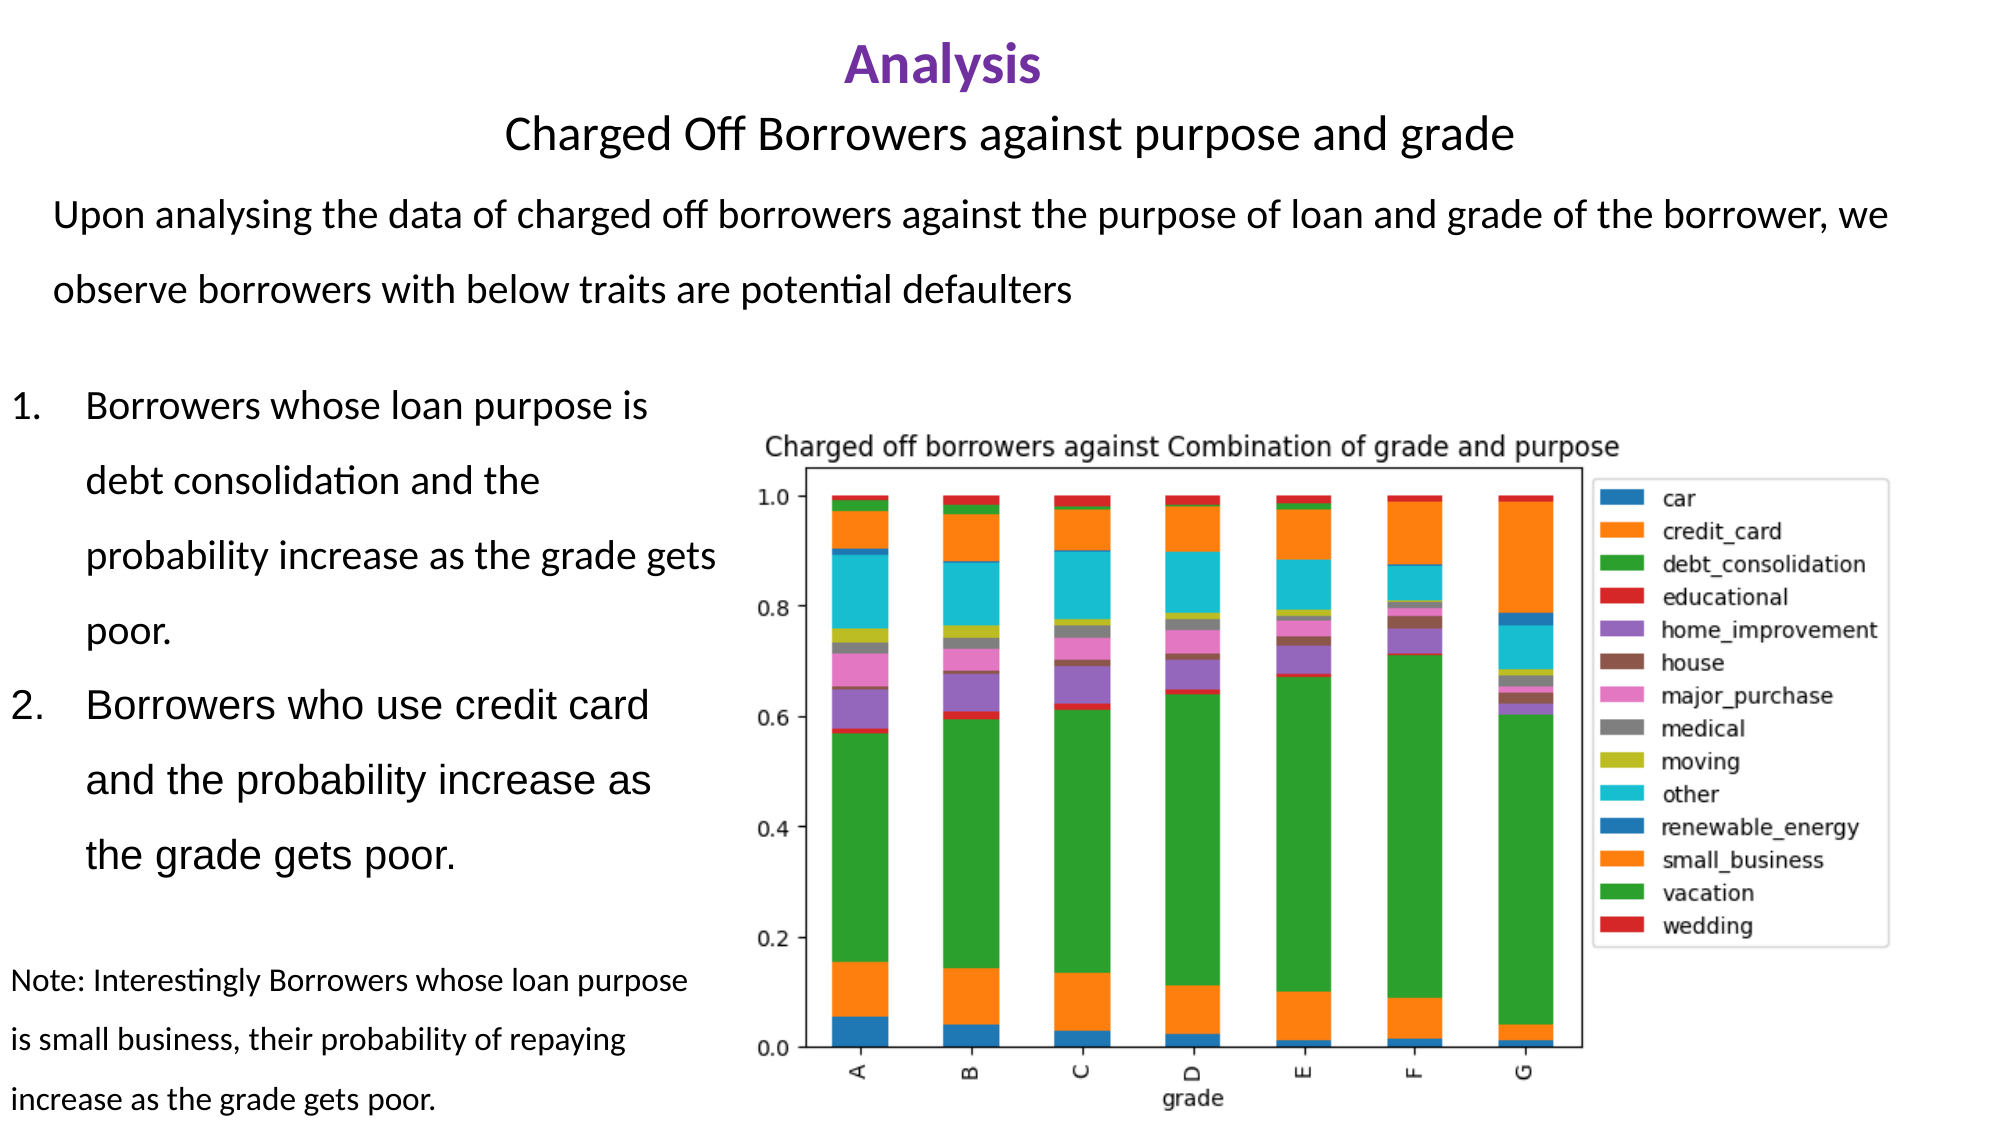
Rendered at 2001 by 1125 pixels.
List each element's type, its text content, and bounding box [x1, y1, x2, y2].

text_box Charged Off Borrowers against purpose and grade Upon analysing the data of charged off borrowers against the purpose of loan and grade of the borrower, we observe borrowers with below traits are potential defaulters [37, 100, 1983, 364]
picture [740, 419, 1904, 1125]
text_box Analysis [578, 25, 1308, 100]
text_box Borrowers whose loan purpose is debt consolidation and the probability increase as the grade gets poor. Borrowers who use credit card and the probability increase as the grade gets poor. Note: Interestingly Borrowers whose loan purpose is small business, their probability of repaying increase as the grade gets poor. [0, 295, 745, 1104]
